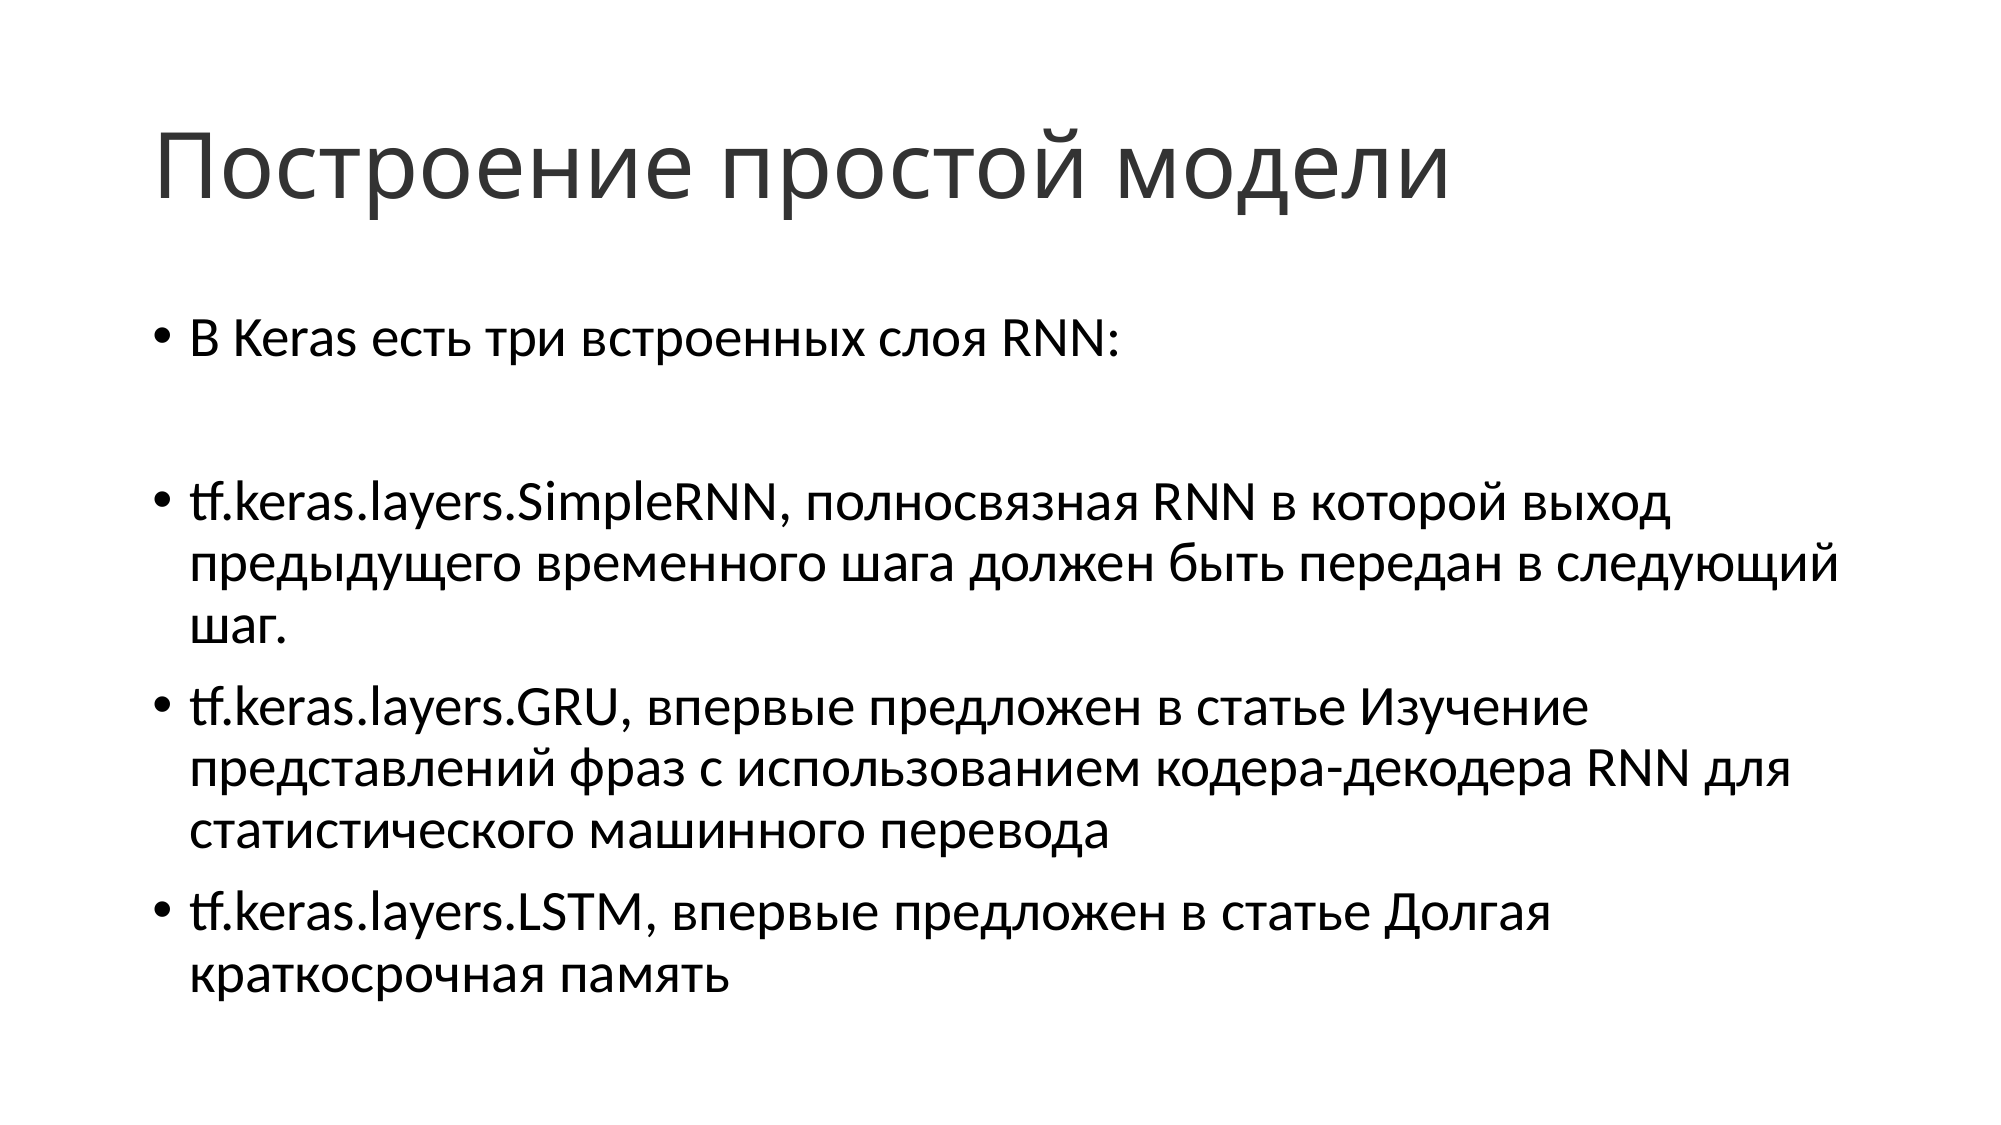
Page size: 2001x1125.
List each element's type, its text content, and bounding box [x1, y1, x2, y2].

title Построение простой модели [137, 59, 1863, 278]
list В Keras есть три встроенных слоя RNN: tf.keras.layers.SimpleRNN, полносвязная RNN в которой выход предыдущего временного шага должен быть передан в следующий шаг. tf.keras.layers.GRU, впервые предложен в статье Изучение представлений фраз с использованием кодера-декодера RNN для статистического машинного перевода tf.keras.layers.LSTM, впервые предложен в статье Долгая краткосрочная память [137, 299, 1863, 1014]
